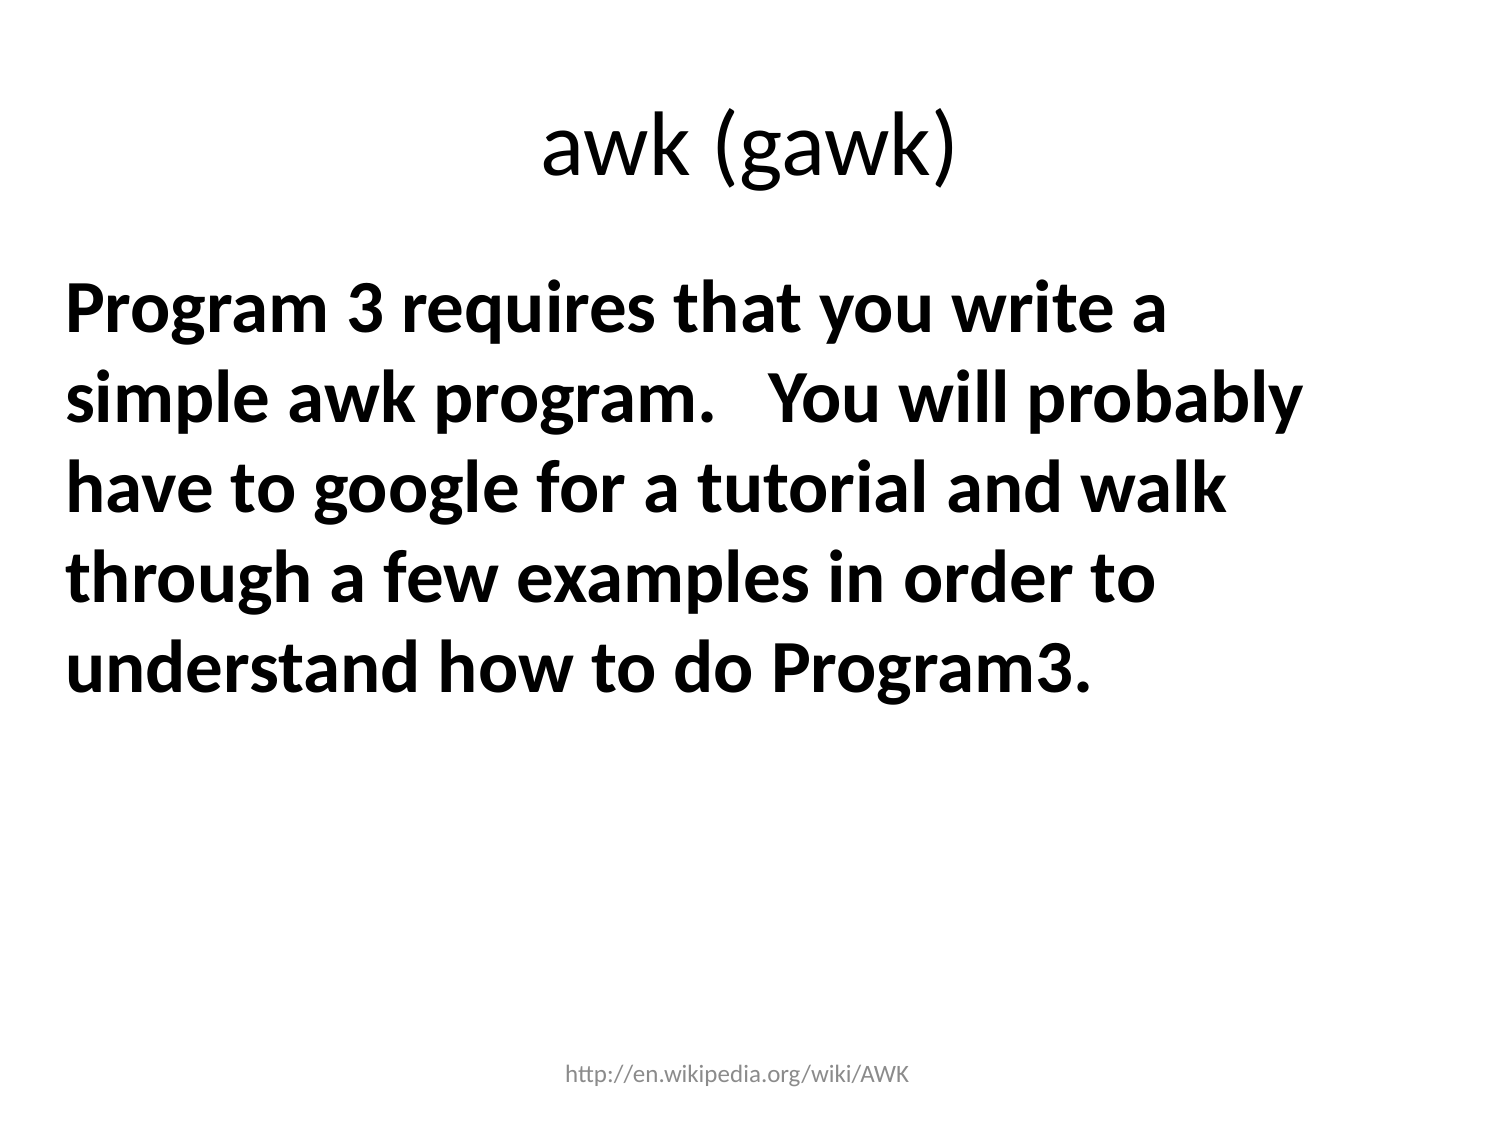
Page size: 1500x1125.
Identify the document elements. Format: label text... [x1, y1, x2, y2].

list Program 3 requires that you write a simple awk program. You will probably have to google for a tutorial and walk through a few examples in order to understand how to do Program3. [50, 249, 1400, 975]
footer http://en.wikipedia.org/wiki/AWK [187, 1042, 1288, 1103]
title awk (gawk) [75, 45, 1425, 233]
